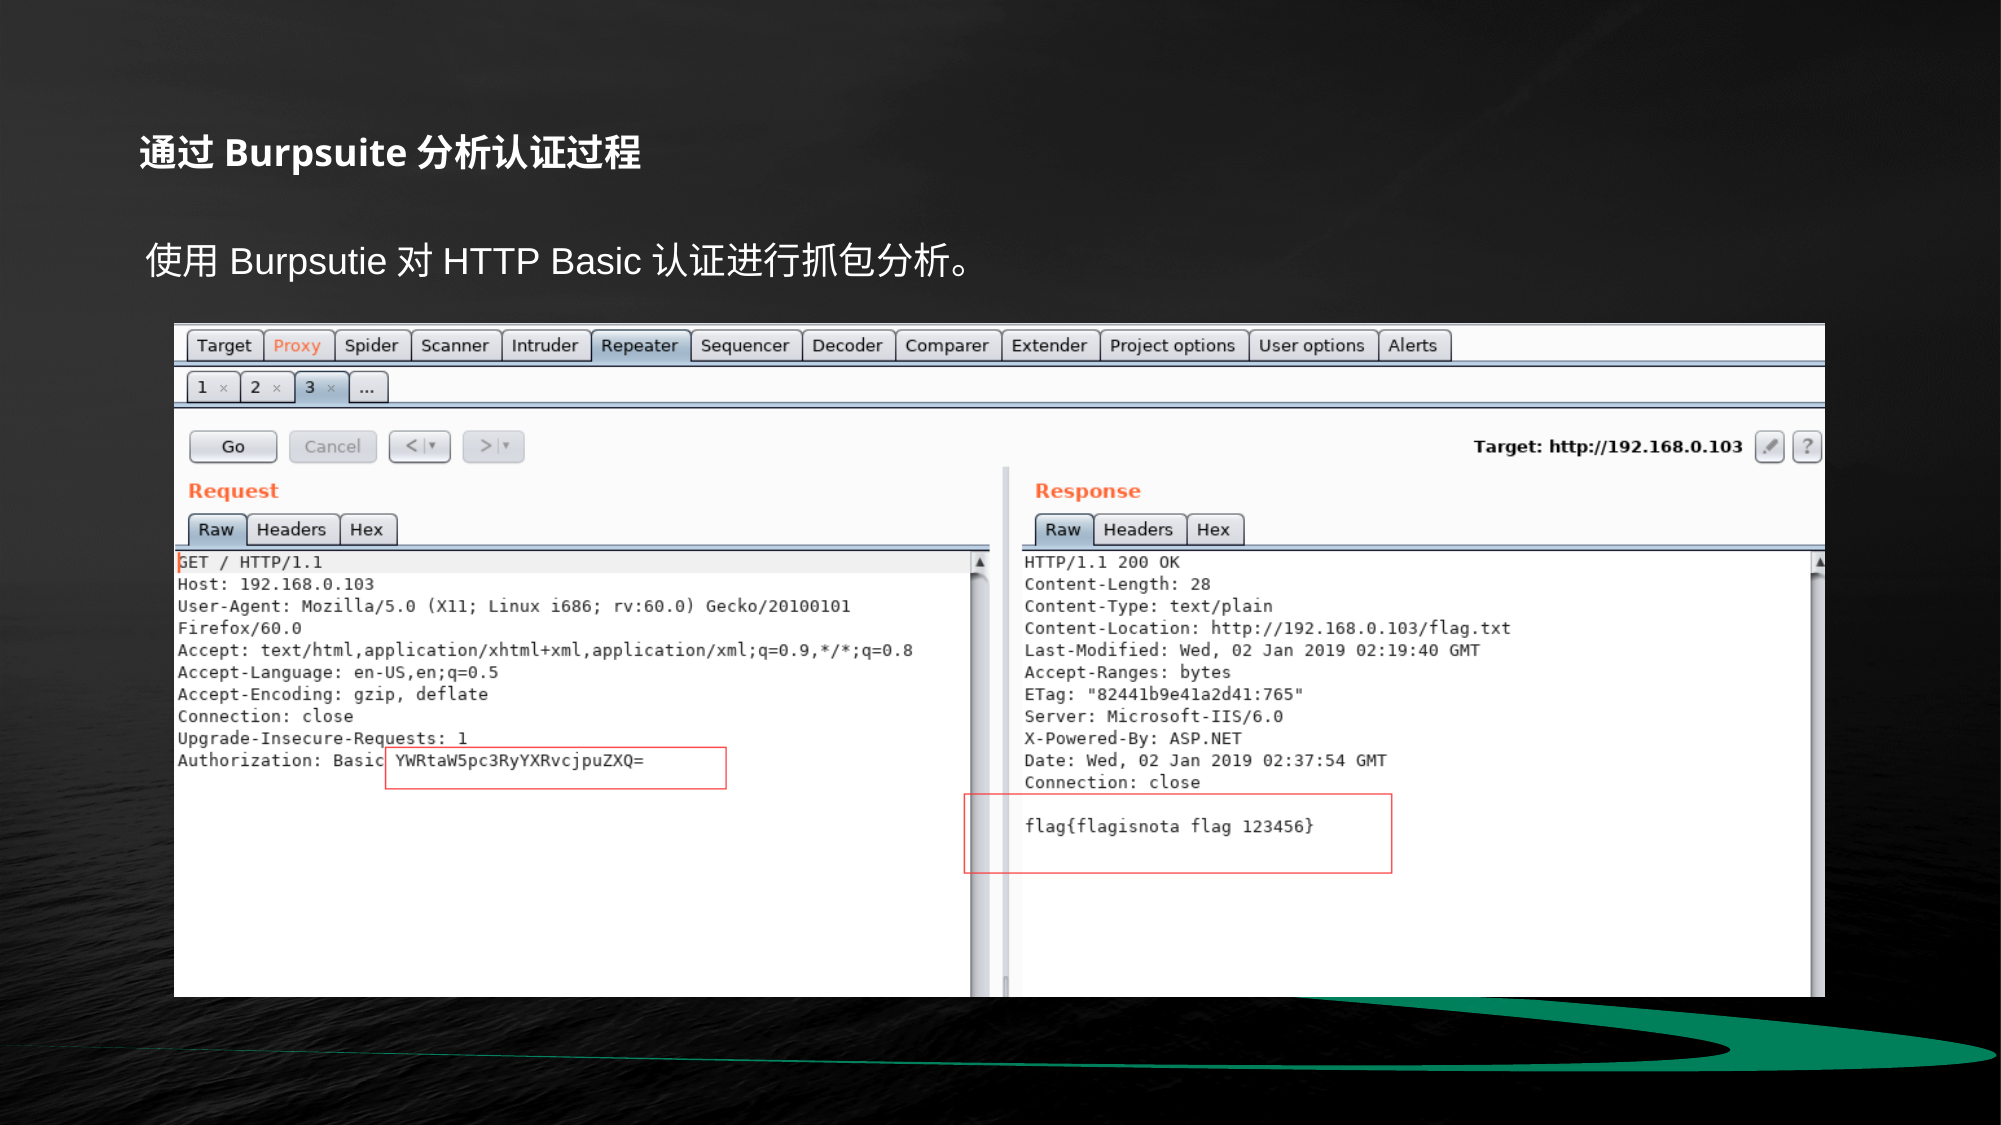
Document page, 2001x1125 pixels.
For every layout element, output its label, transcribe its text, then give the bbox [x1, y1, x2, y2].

text_box [0, 997, 1998, 1073]
text_box 使用Burpsutie对HTTP Basic认证进行抓包分析。 [130, 229, 1870, 290]
picture [0, 0, 2001, 1125]
text_box 通过Burpsuite分析认证过程 [124, 121, 1864, 181]
